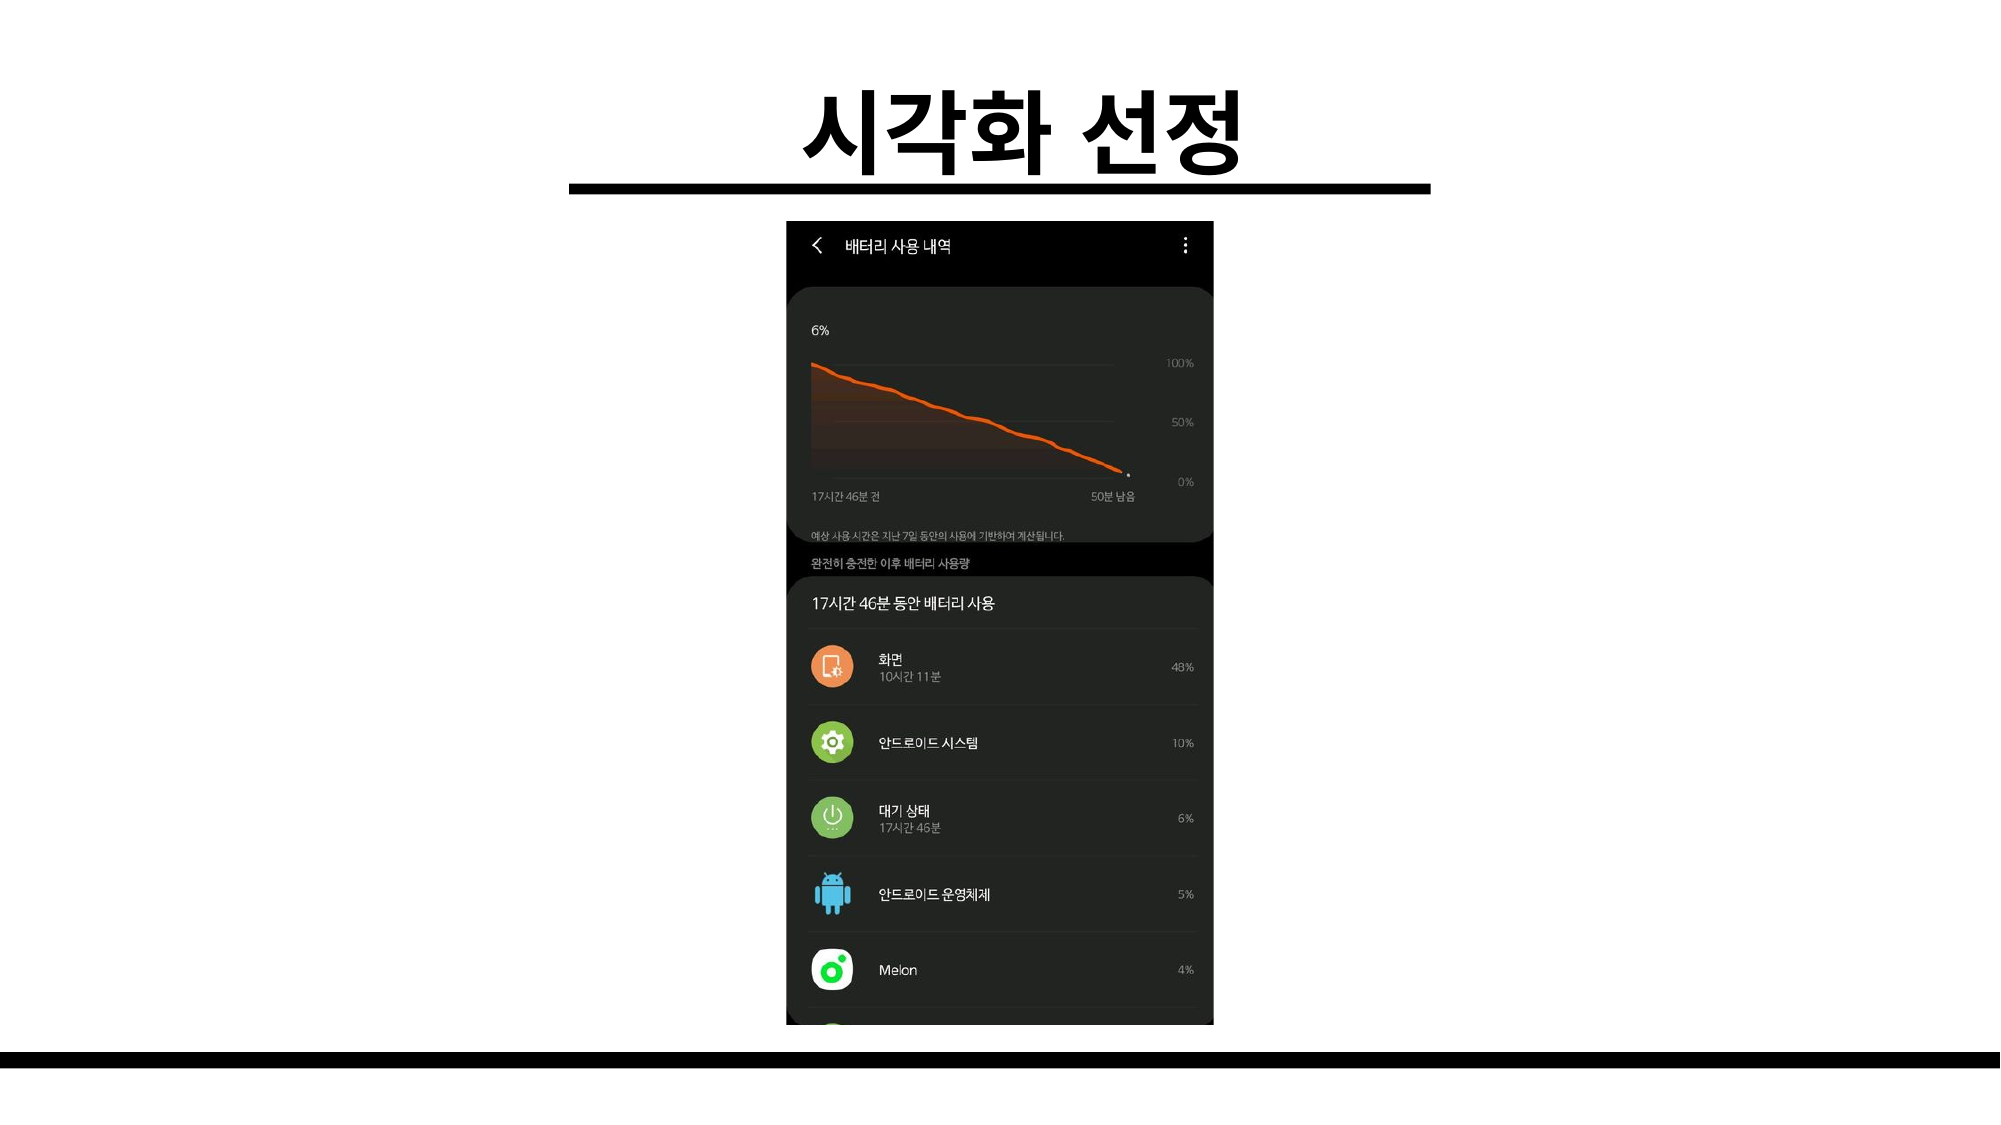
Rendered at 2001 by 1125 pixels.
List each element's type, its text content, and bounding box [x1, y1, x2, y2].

text_box 시각화 선정 [785, 68, 1264, 193]
picture [786, 221, 1214, 1025]
text_box [568, 183, 1432, 195]
text_box [0, 1051, 2000, 1069]
